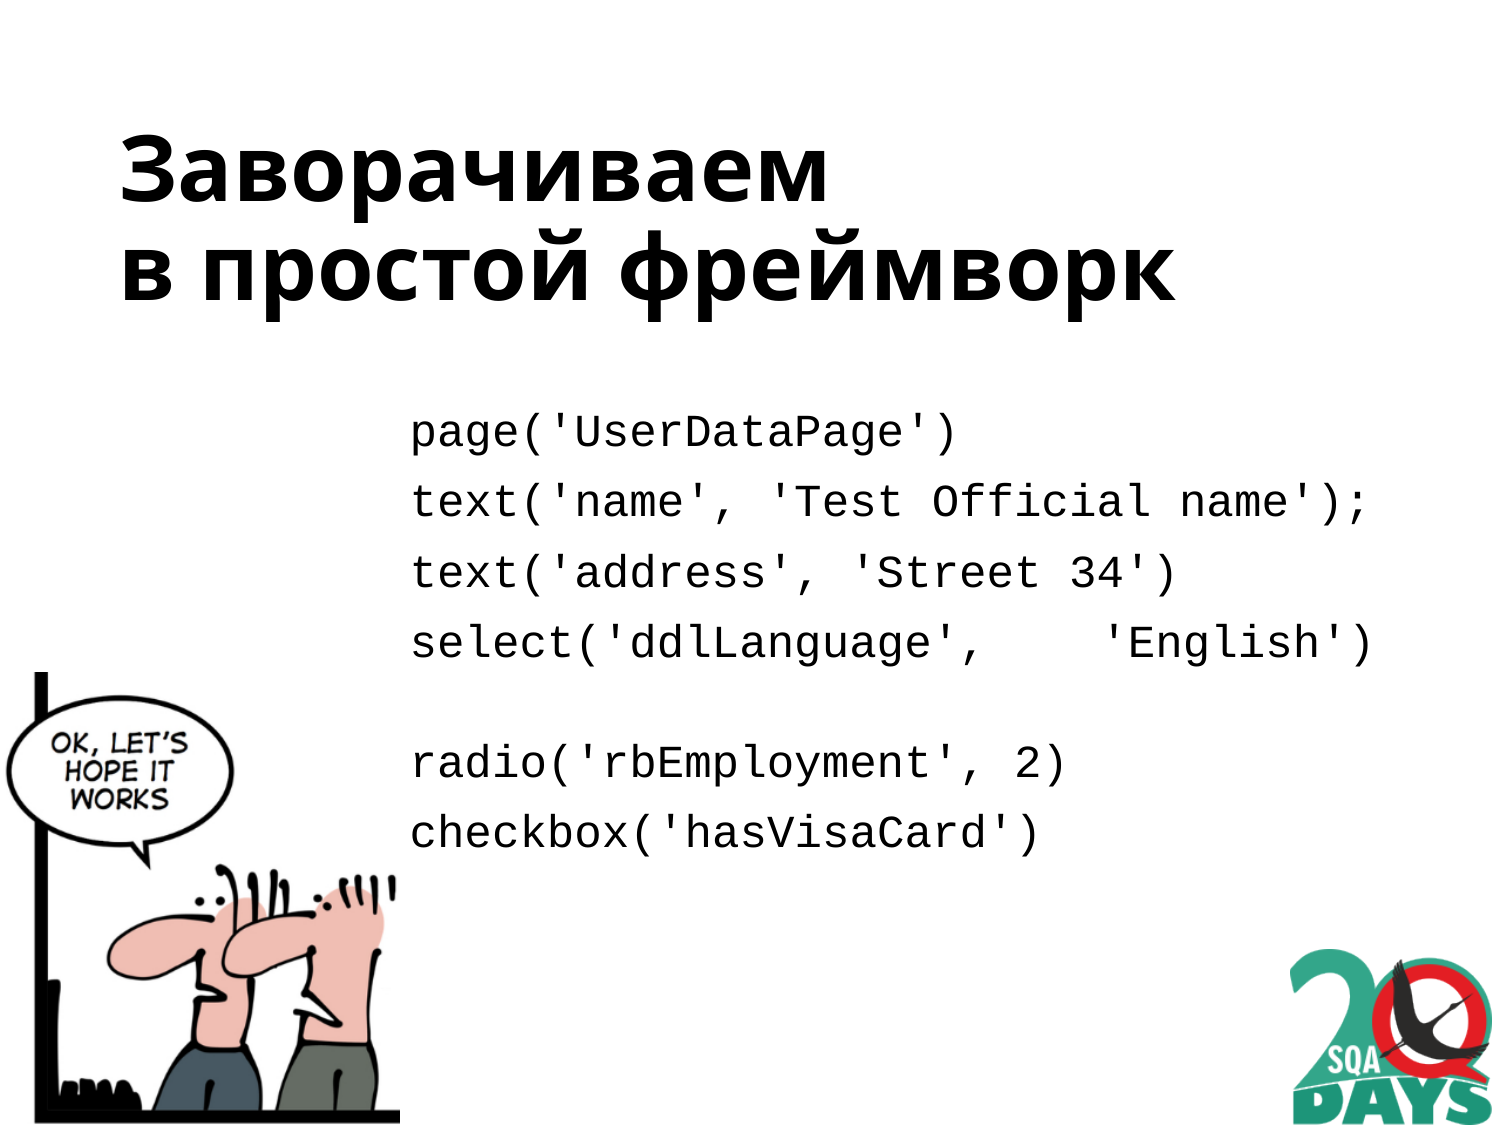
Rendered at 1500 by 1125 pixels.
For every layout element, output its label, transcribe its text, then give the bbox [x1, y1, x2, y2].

title Заворачиваем в простой фреймворк [103, 112, 1397, 331]
picture [0, 672, 400, 1125]
list page('UserDataPage') text('name', 'Test Official name'); text('address', 'Street 34') select('ddlLanguage', 'English') radio('rbEmployment', 2) checkbox('hasVisaCard') [394, 399, 1391, 935]
picture [1290, 949, 1492, 1125]
